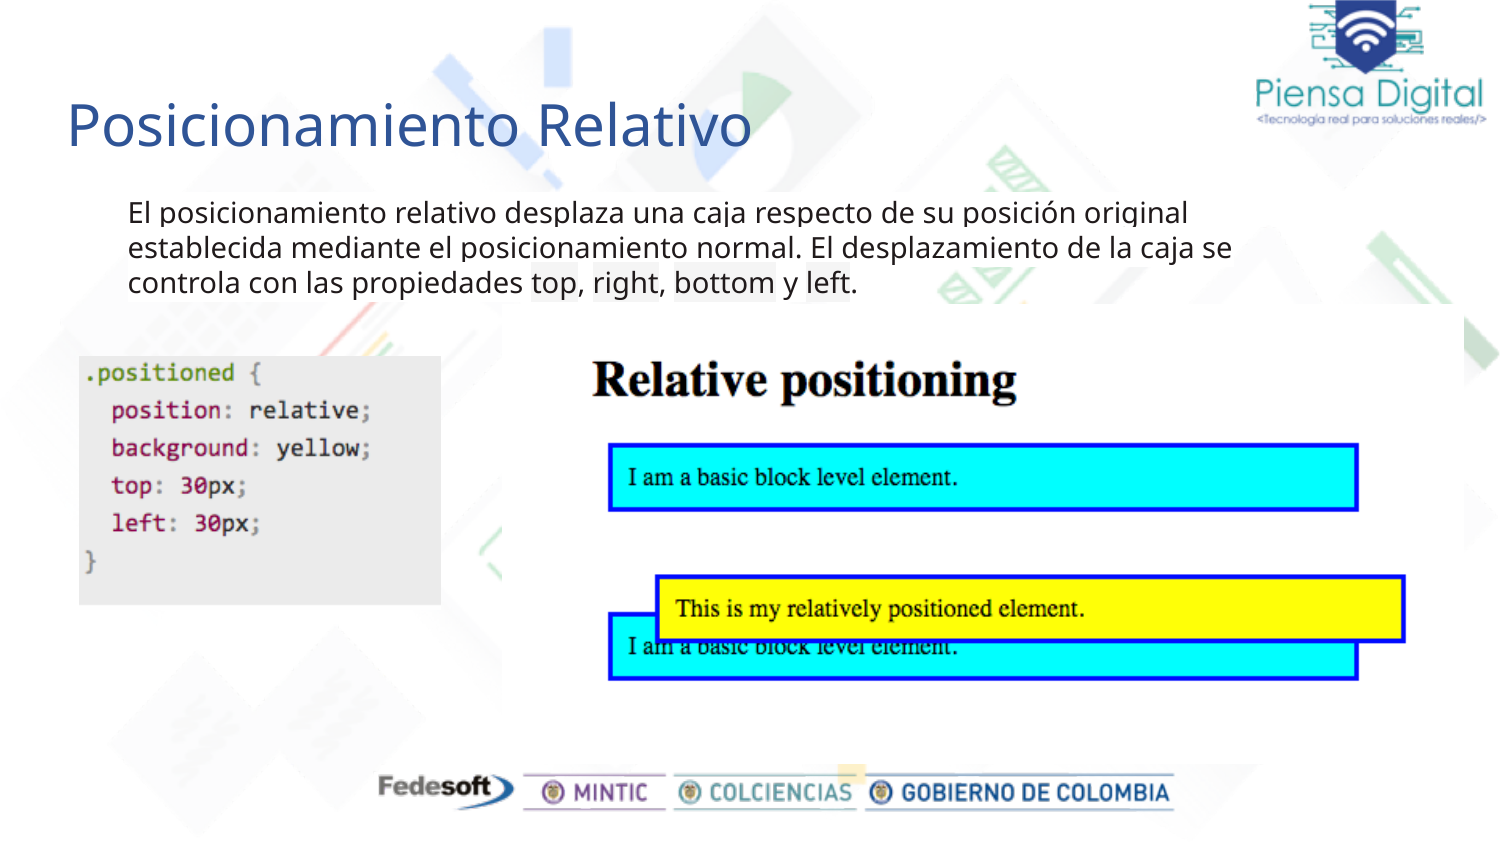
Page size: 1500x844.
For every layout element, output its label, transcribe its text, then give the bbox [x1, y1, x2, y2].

title Posicionamiento Relativo [51, 72, 1449, 167]
picture [0, 0, 1500, 844]
text_box El posicionamiento relativo desplaza una caja respecto de su posición original establecida mediante el posicionamiento normal. El desplazamiento de la caja se controla con las propiedades top, right, bottom y left. [112, 178, 1352, 273]
